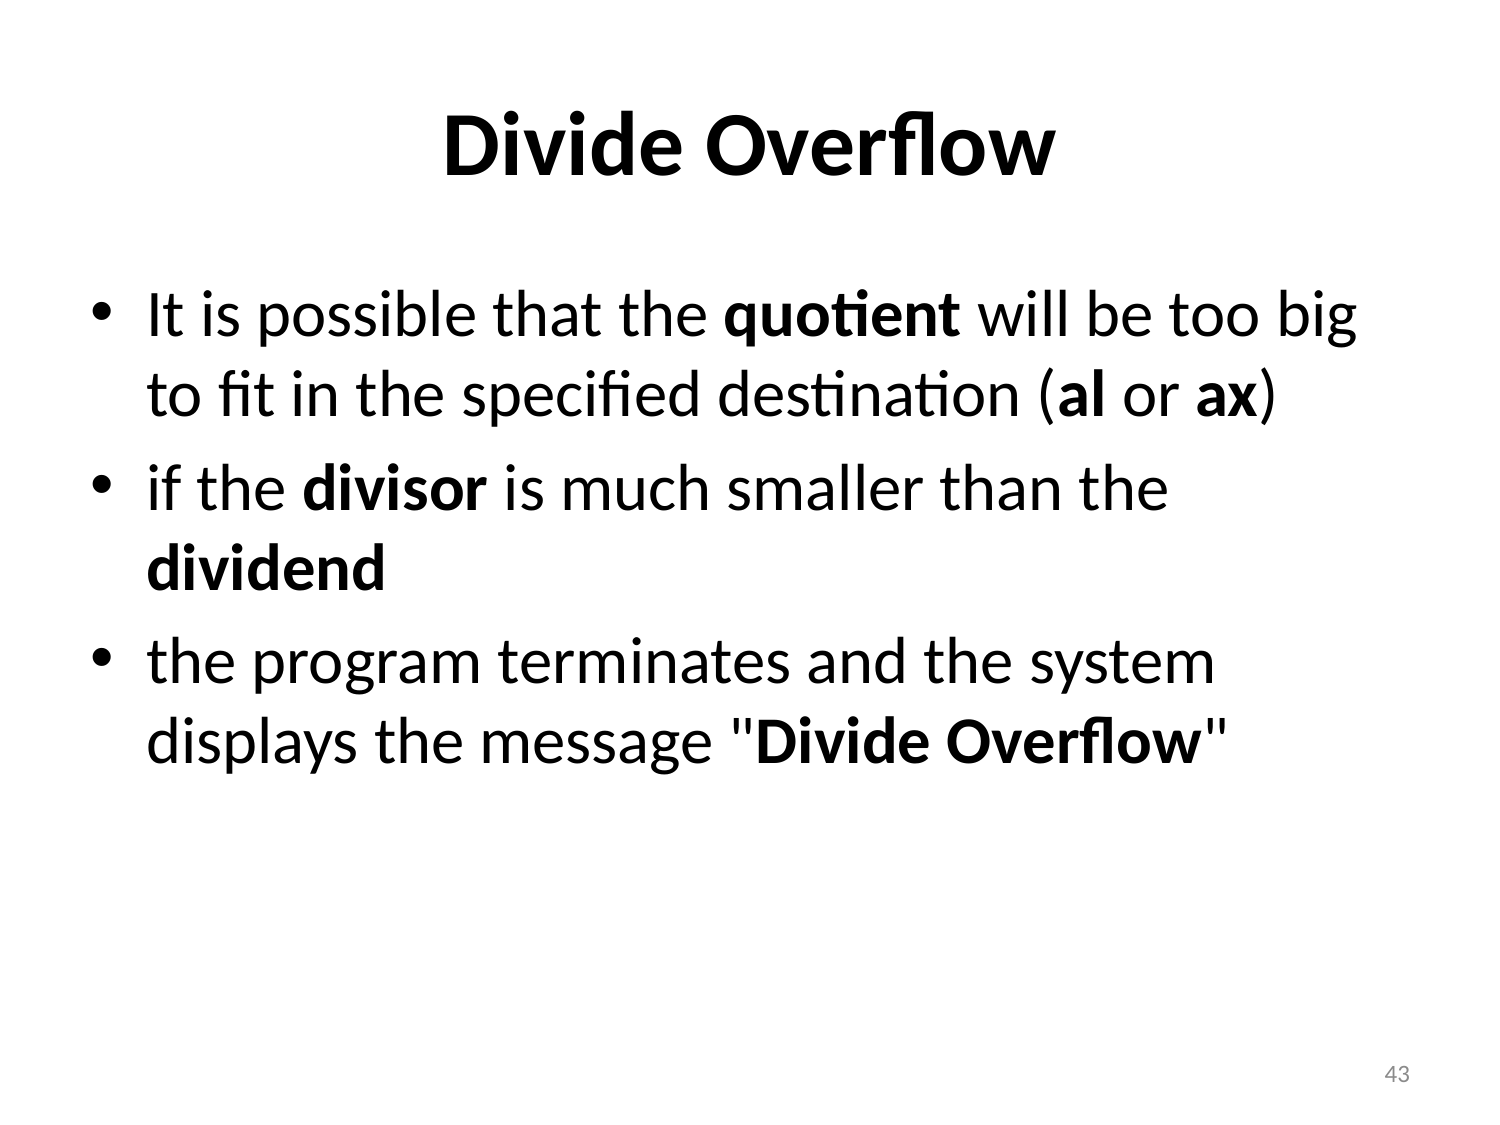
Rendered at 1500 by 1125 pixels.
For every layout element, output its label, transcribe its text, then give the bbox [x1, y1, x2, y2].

list It is possible that the quotient will be too big to fit in the specified destination (al or ax) if the divisor is much smaller than the dividend the program terminates and the system displays the message "Divide Overflow" [75, 262, 1425, 1005]
slide_number 43 [1074, 1042, 1425, 1103]
title Divide Overflow [75, 45, 1425, 233]
